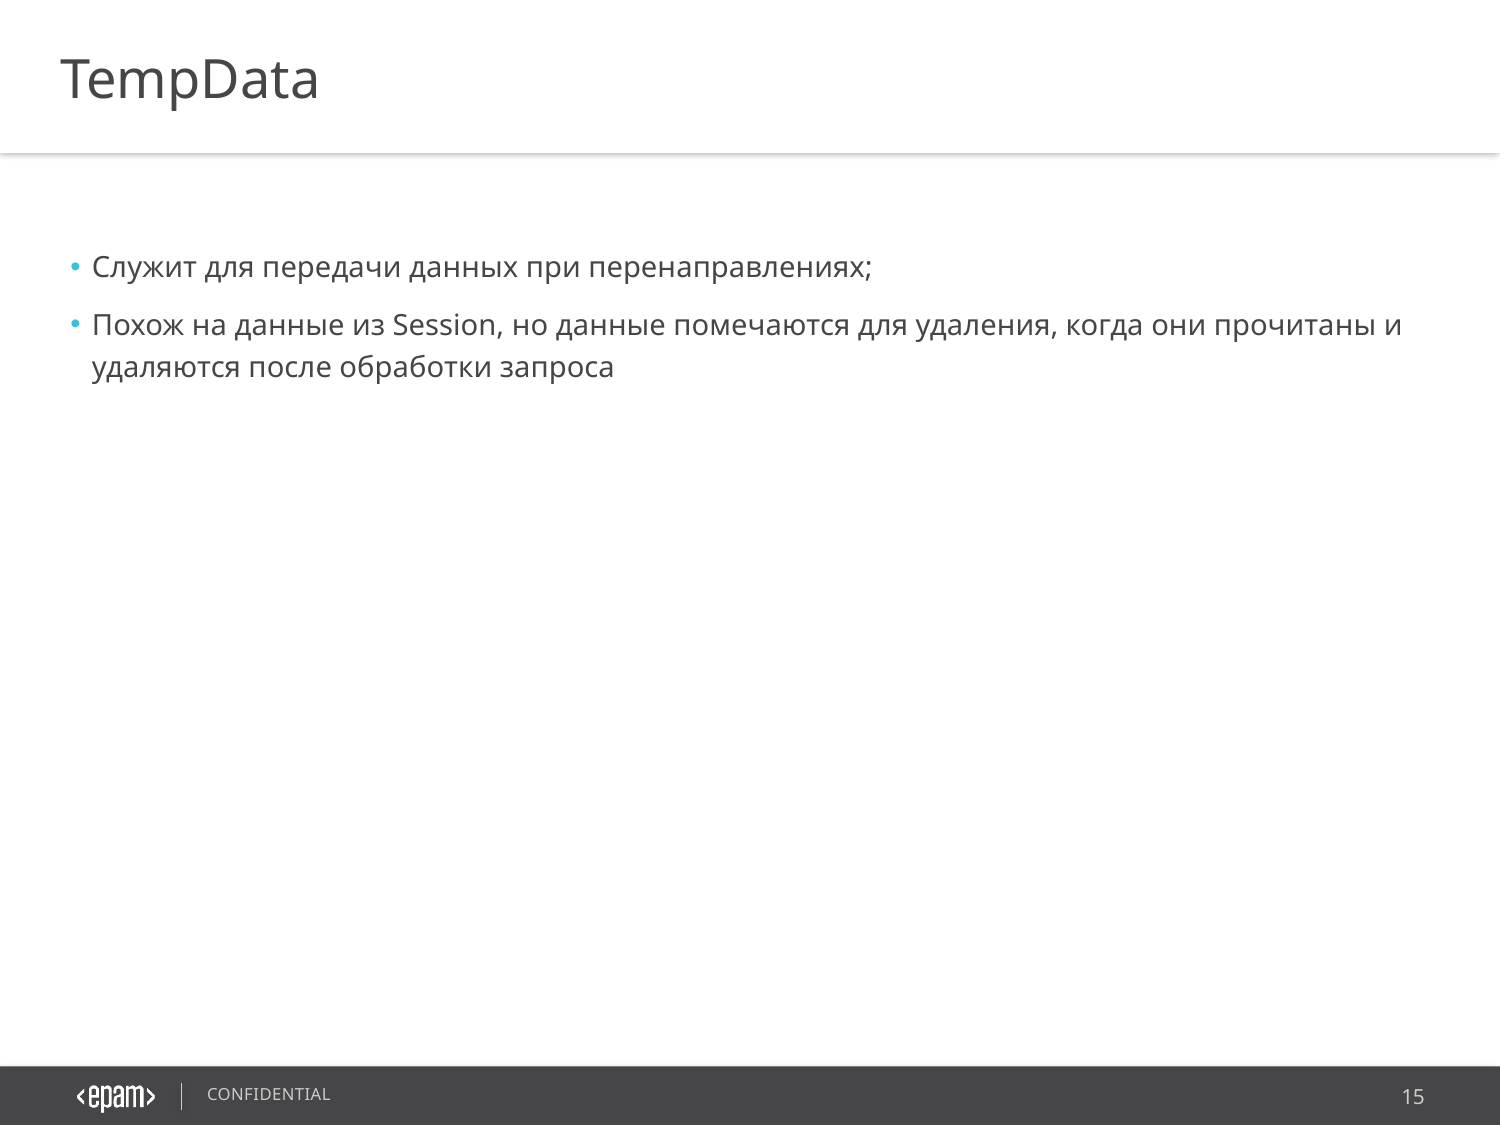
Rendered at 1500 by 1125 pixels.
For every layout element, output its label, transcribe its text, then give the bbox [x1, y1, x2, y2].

list Служит для передачи данных при перенаправлениях; Похож на данные из Session, но данные помечаются для удаления, когда они прочитаны и удаляются после обработки запроса [59, 236, 1426, 979]
list TempData [0, 0, 1500, 153]
picture [76, 1085, 155, 1113]
